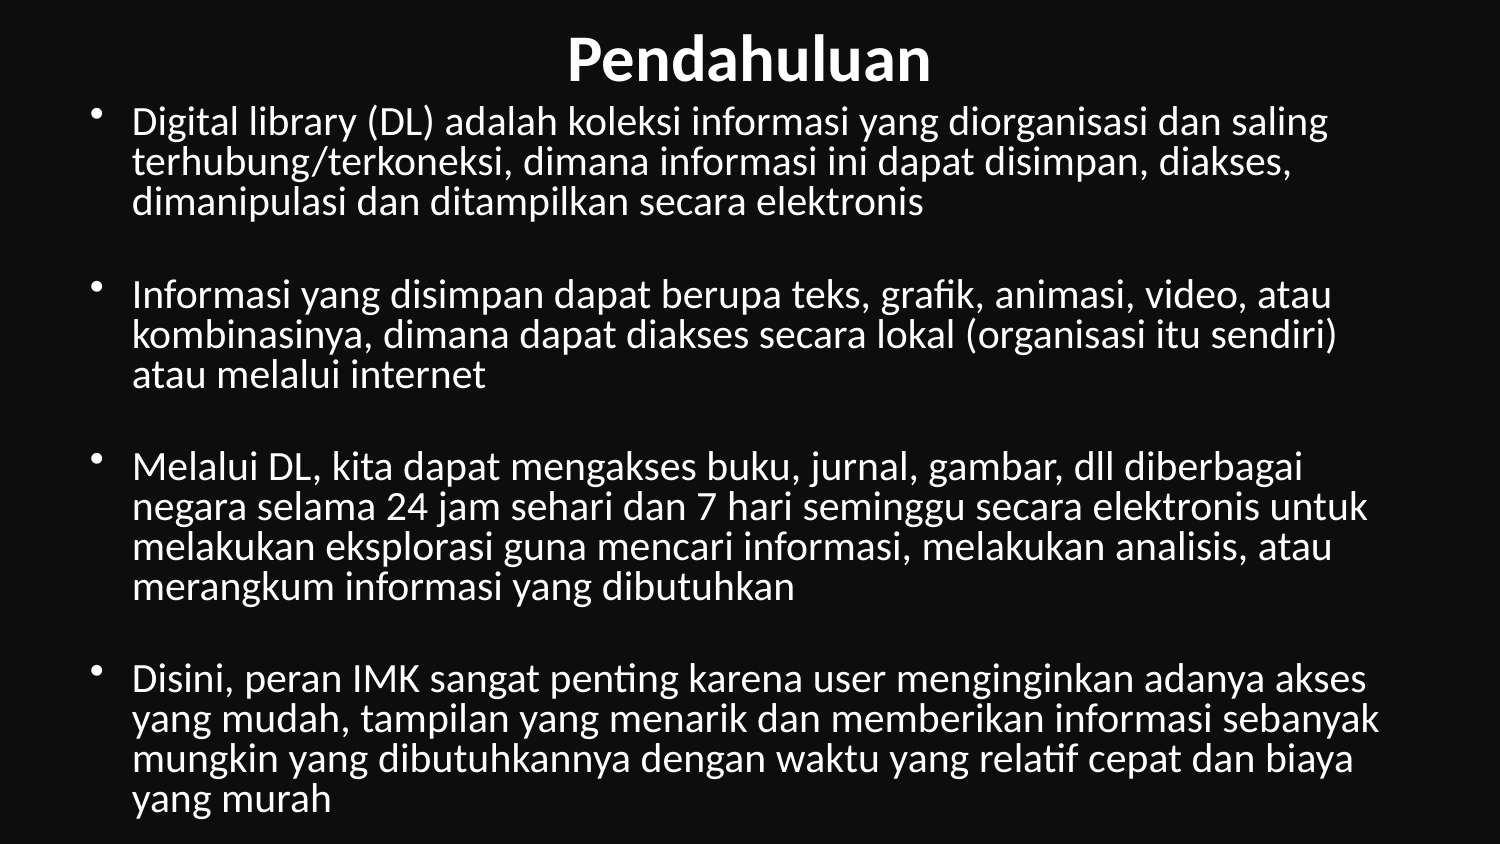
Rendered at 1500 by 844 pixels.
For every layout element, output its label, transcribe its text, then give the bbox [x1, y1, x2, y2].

title Pendahuluan [74, 0, 1426, 96]
list Digital library (DL) adalah koleksi informasi yang diorganisasi dan saling terhubung/terkoneksi, dimana informasi ini dapat disimpan, diakses, dimanipulasi dan ditampilkan secara elektronis Informasi yang disimpan dapat berupa teks, grafik, animasi, video, atau kombinasinya, dimana dapat diakses secara lokal (organisasi itu sendiri) atau melalui internet Melalui DL, kita dapat mengakses buku, jurnal, gambar, dll diberbagai negara selama 24 jam sehari dan 7 hari seminggu secara elektronis untuk melakukan eksplorasi guna mencari informasi, melakukan analisis, atau merangkum informasi yang dibutuhkan Disini, peran IMK sangat penting karena user menginginkan adanya akses yang mudah, tampilan yang menarik dan memberikan informasi sebanyak mungkin yang dibutuhkannya dengan waktu yang relatif cepat dan biaya yang murah [74, 96, 1426, 844]
